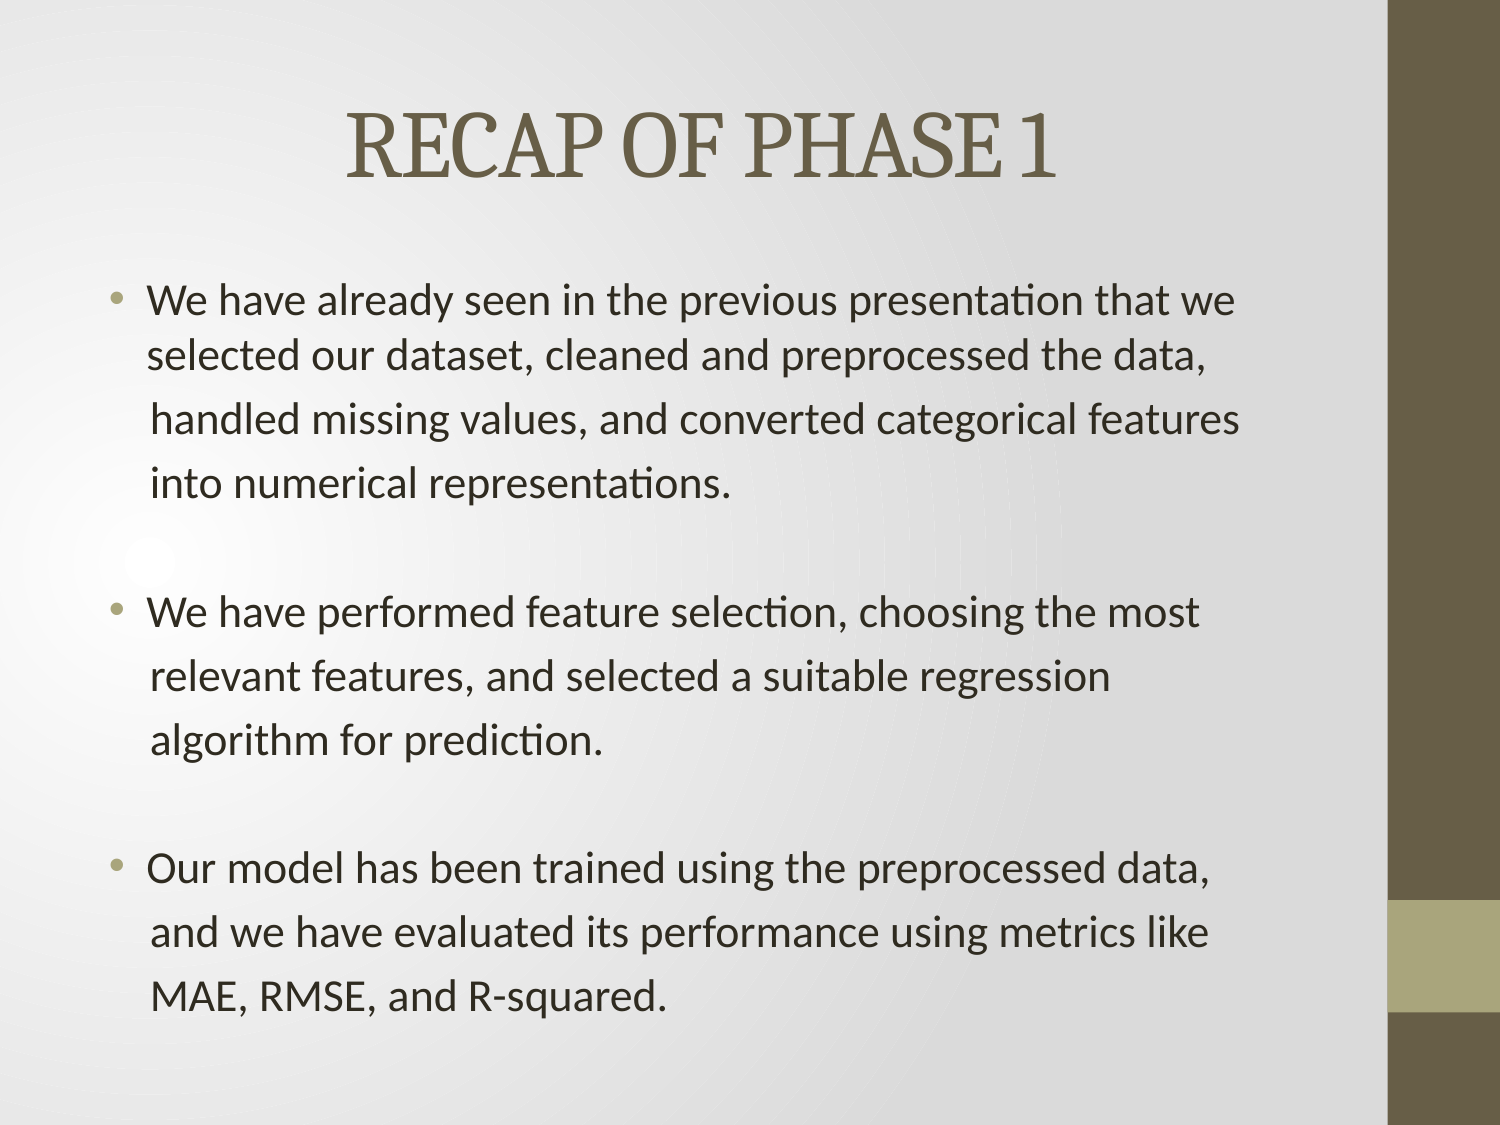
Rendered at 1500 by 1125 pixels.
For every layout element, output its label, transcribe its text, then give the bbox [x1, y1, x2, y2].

list We have already seen in the previous presentation that we selected our dataset, cleaned and preprocessed the data, handled missing values, and converted categorical features into numerical representations. We have performed feature selection, choosing the most relevant features, and selected a suitable regression algorithm for prediction. Our model has been trained using the preprocessed data, and we have evaluated its performance using metrics like MAE, RMSE, and R-squared. [75, 262, 1325, 1050]
title RECAP OF PHASE 1 [75, 45, 1325, 233]
